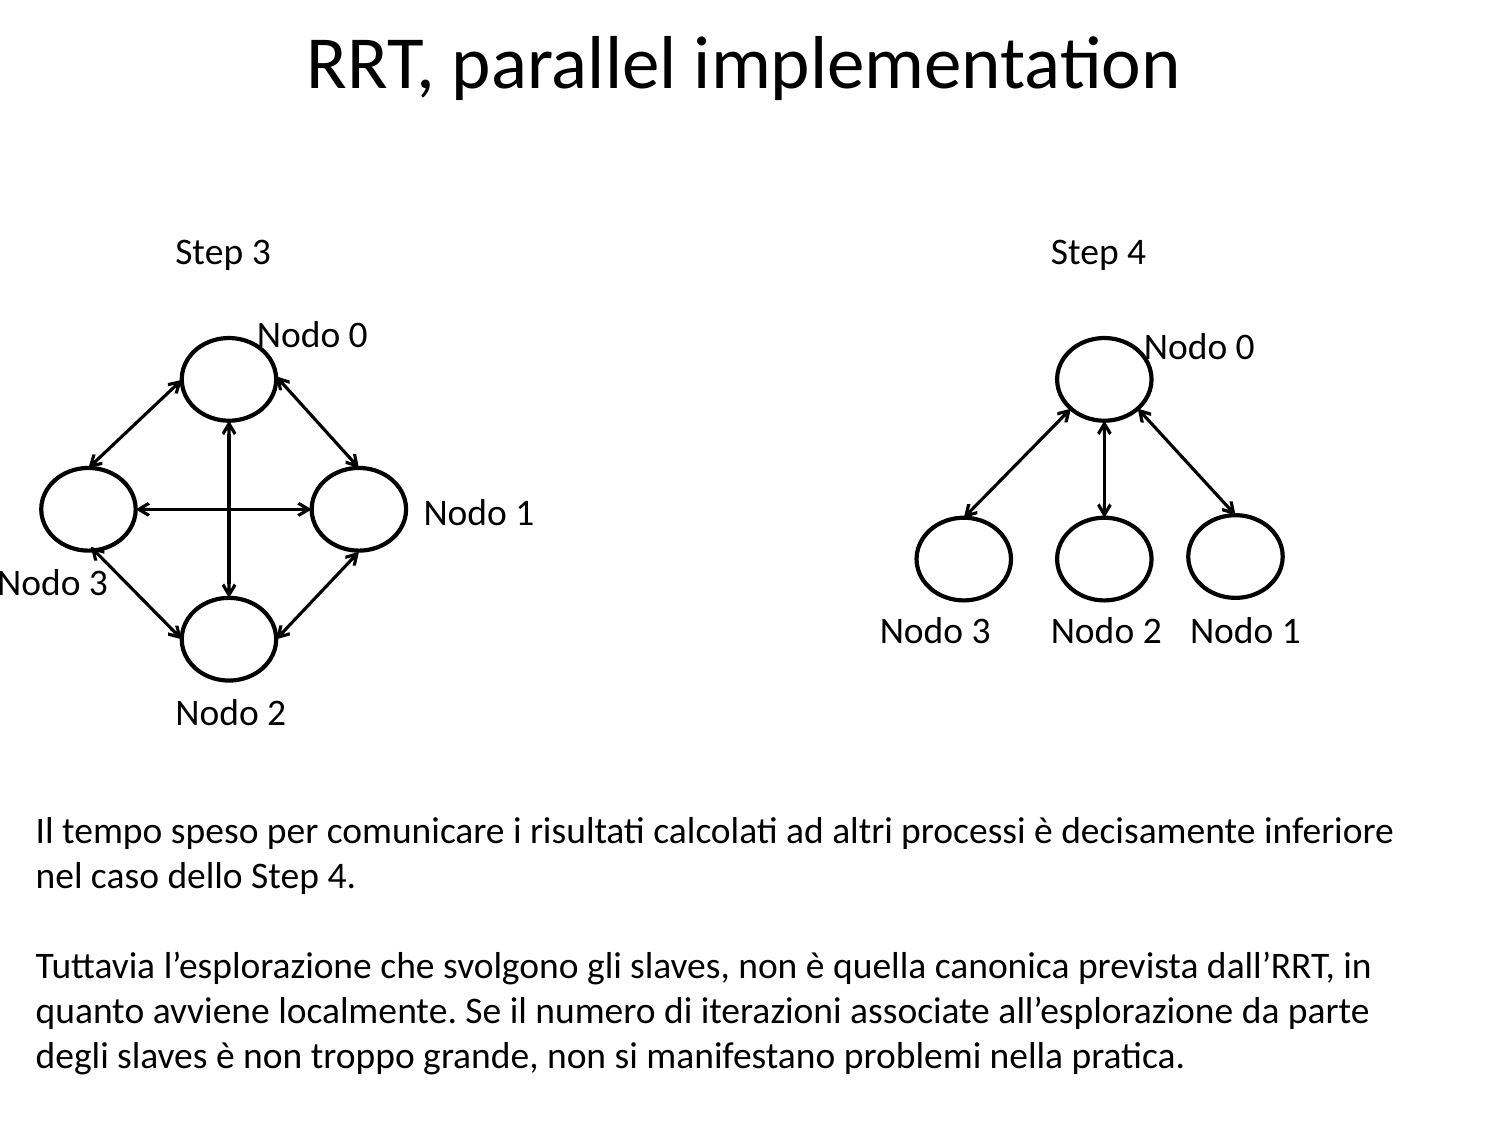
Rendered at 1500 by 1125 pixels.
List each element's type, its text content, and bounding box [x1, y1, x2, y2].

text_box Nodo 1 [408, 480, 561, 585]
text_box RRT, parallel implementation [17, 5, 1471, 111]
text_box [275, 376, 360, 469]
text_box [179, 335, 266, 423]
text_box Nodo 0 [242, 302, 395, 408]
text_box Il tempo speso per comunicare i risultati calcolati ad altri processi è decisamente inferiore nel caso dello Step 4. Tuttavia l’esplorazione che svolgono gli slaves, non è quella canonica prevista dall’RRT, in quanto avviene localmente. Se il numero di iterazioni associate all’esplorazione da parte degli slaves è non troppo grande, non si manifestano problemi nella pratica. [20, 798, 1447, 1084]
text_box Step 4 [1036, 219, 1189, 325]
text_box [180, 596, 278, 680]
text_box Nodo 3 [0, 550, 135, 656]
text_box Nodo 0 [1129, 314, 1282, 420]
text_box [275, 551, 360, 640]
text_box Nodo 2 [1036, 598, 1189, 703]
text_box [1054, 335, 1129, 423]
text_box [1186, 513, 1285, 598]
text_box [914, 515, 1014, 598]
text_box Step 3 [160, 219, 313, 325]
text_box Nodo 3 [865, 598, 1018, 703]
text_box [963, 408, 1072, 518]
text_box Nodo 2 [160, 680, 313, 786]
text_box [309, 466, 408, 553]
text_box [1137, 408, 1236, 516]
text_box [90, 546, 182, 640]
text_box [88, 379, 182, 469]
text_box Nodo 1 [1189, 598, 1328, 703]
text_box [1054, 515, 1154, 598]
text_box [39, 466, 138, 550]
